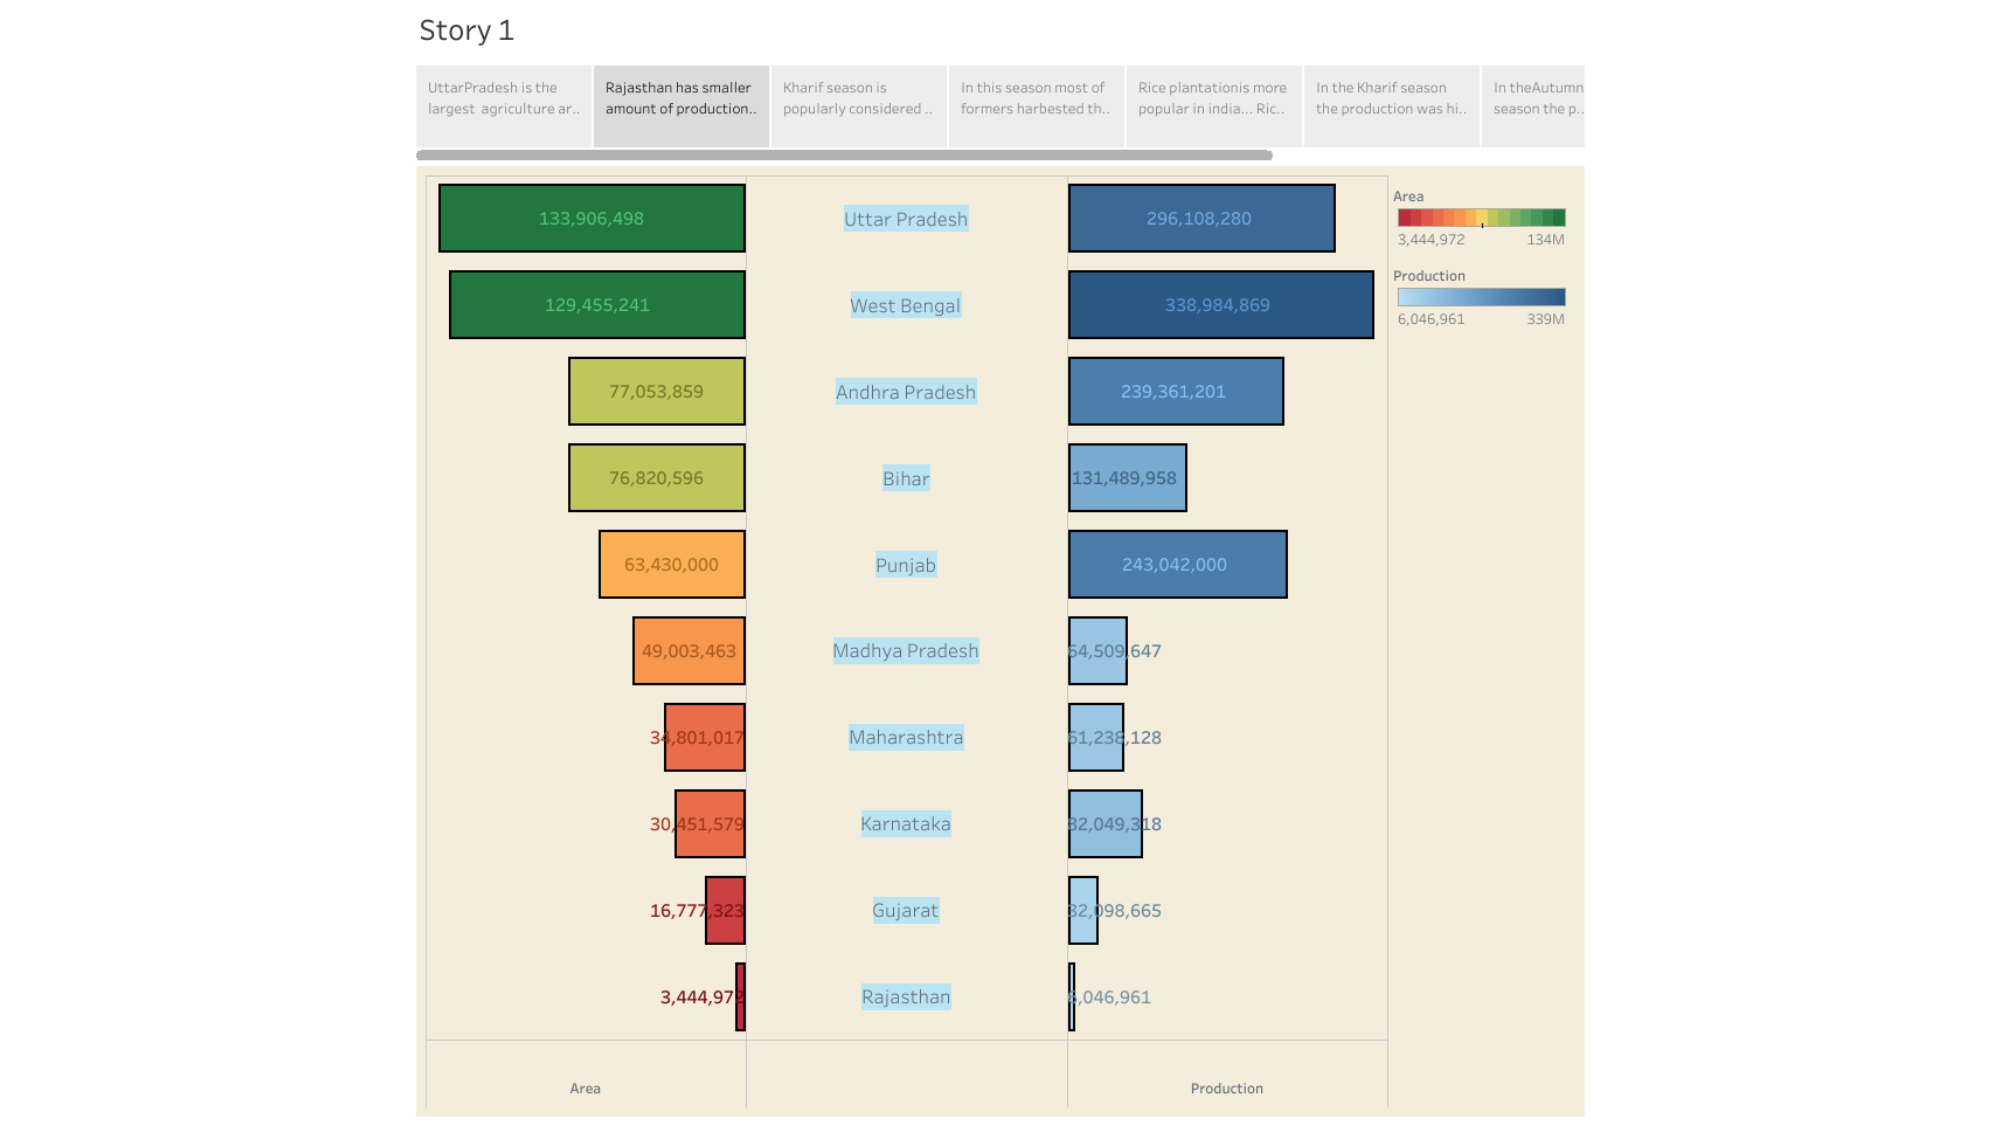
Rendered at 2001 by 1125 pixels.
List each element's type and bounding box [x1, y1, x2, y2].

picture [407, 0, 1593, 1125]
